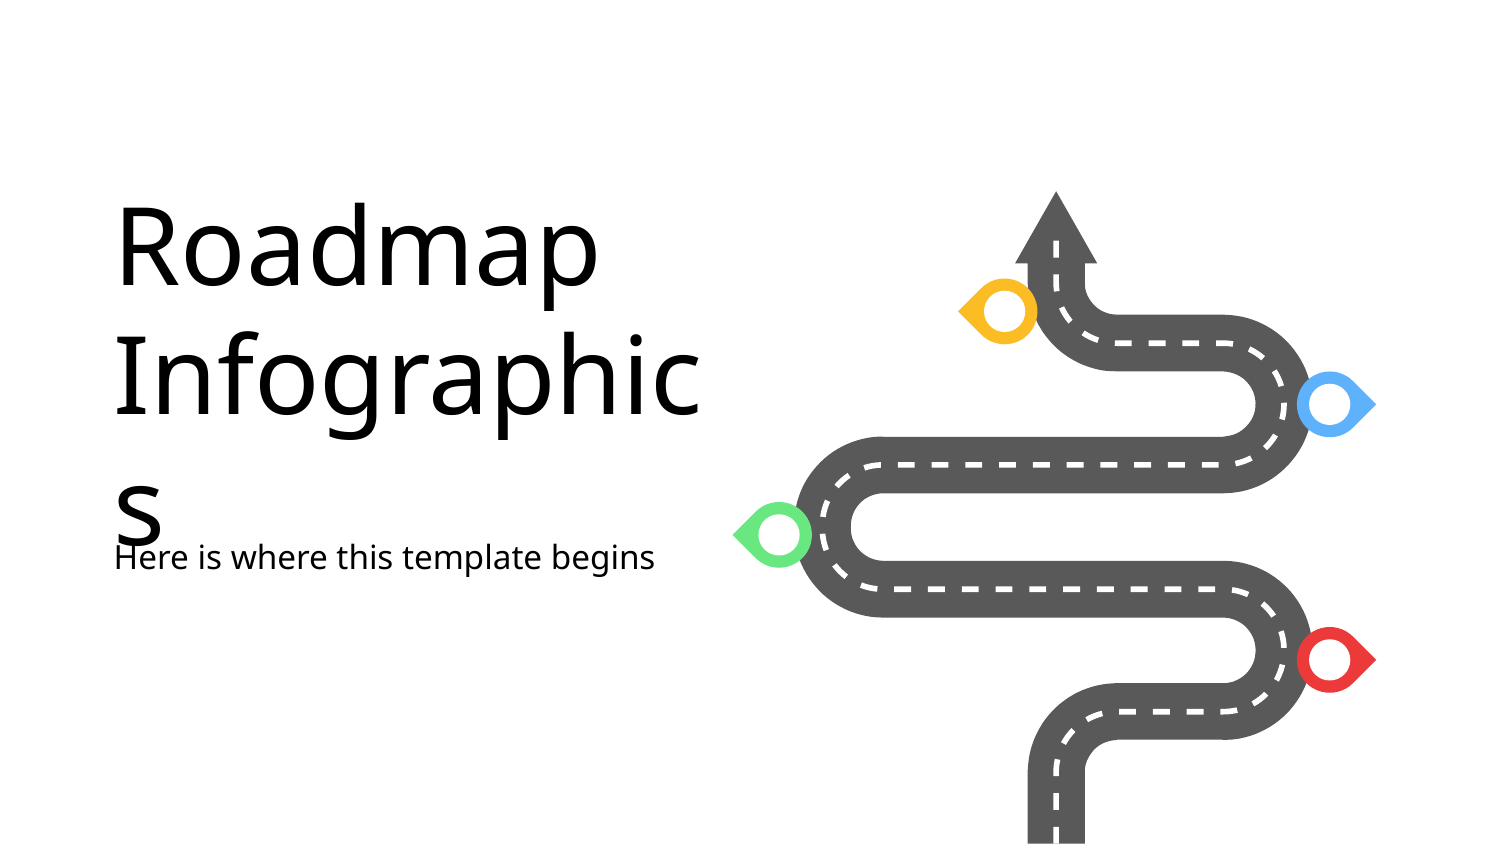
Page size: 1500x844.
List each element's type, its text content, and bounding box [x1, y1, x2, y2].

subtitle Here is where this template begins [98, 521, 723, 591]
title Roadmap Infographics [98, 253, 723, 491]
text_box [732, 190, 1377, 844]
